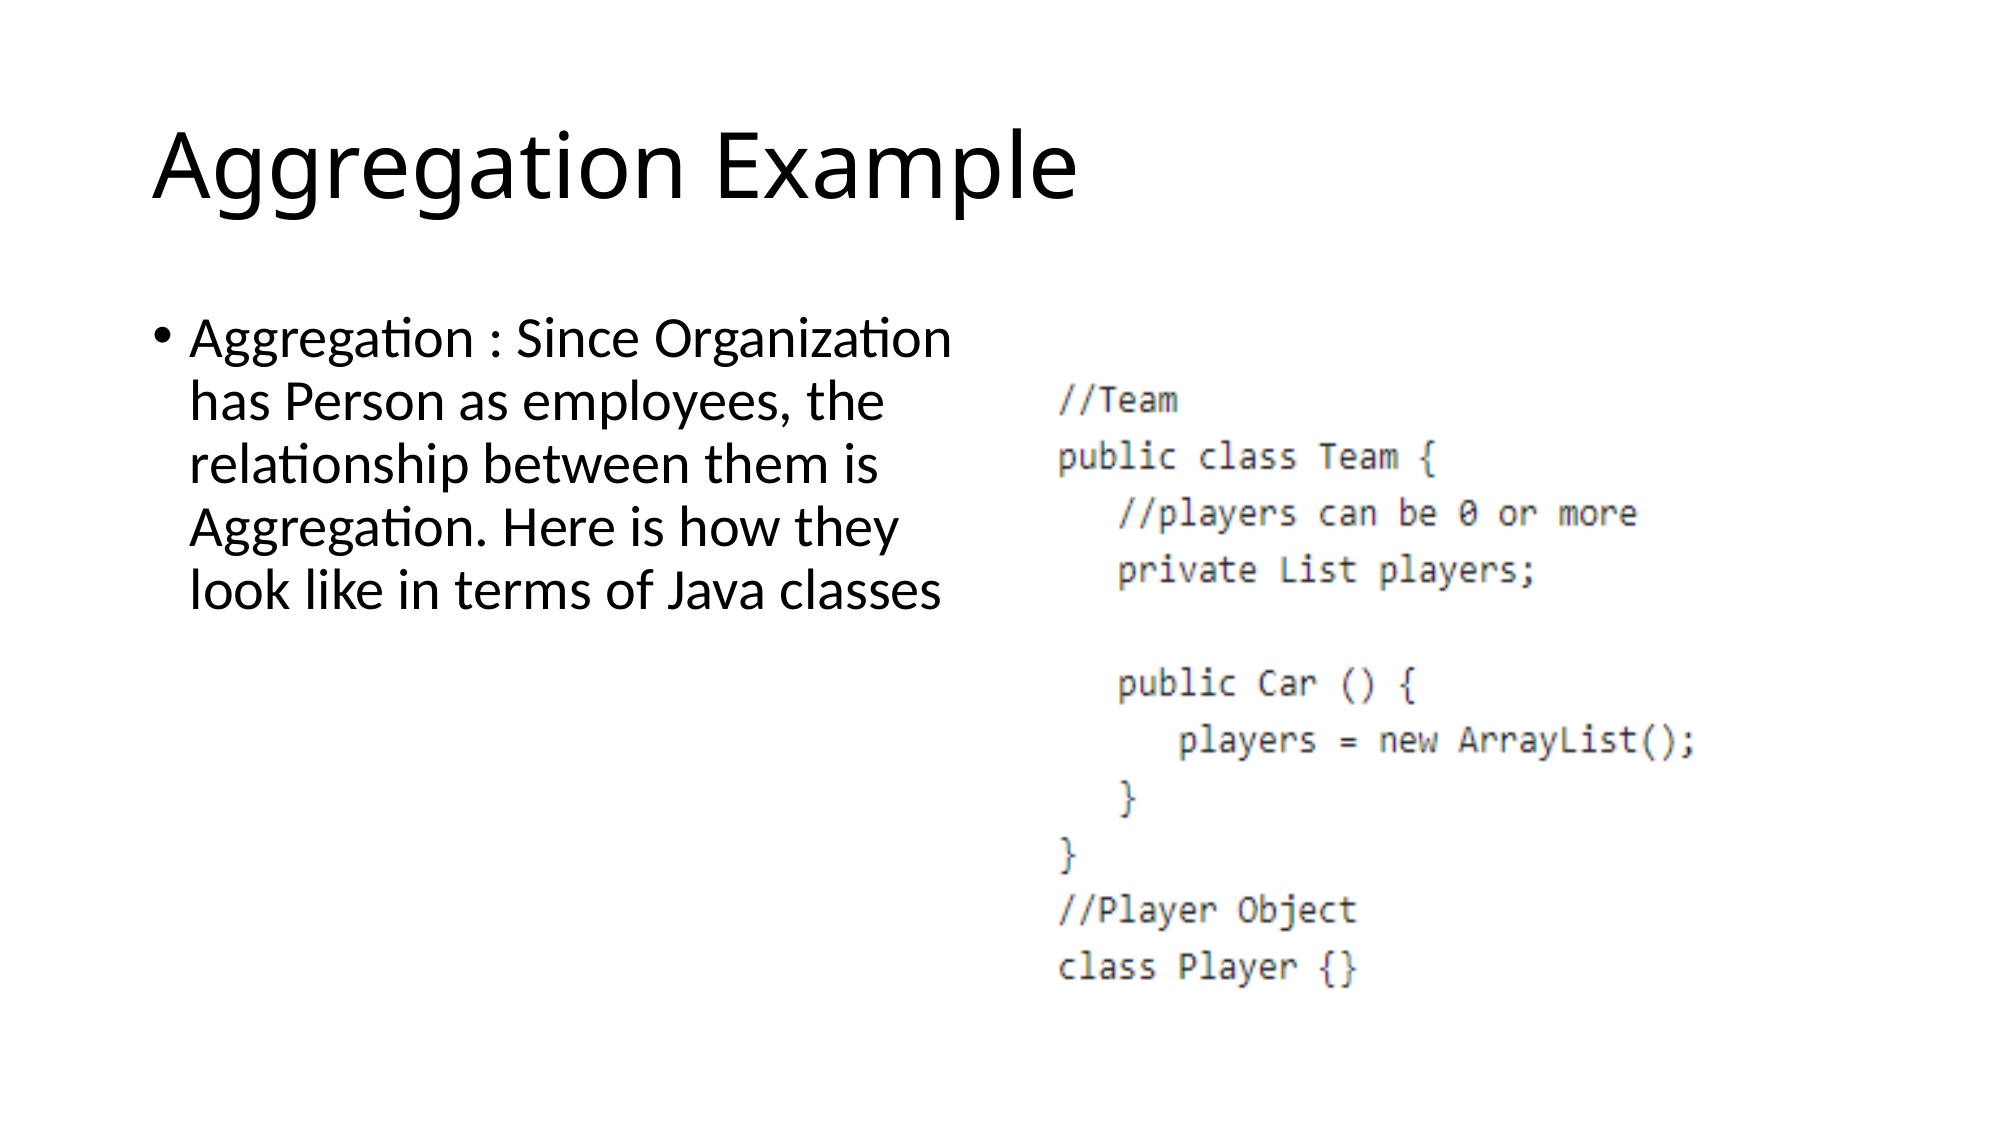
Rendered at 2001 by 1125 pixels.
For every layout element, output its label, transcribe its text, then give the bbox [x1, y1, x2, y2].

title Aggregation Example [137, 59, 1863, 278]
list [1053, 362, 1787, 1014]
list Aggregation : Since Organization has Person as employees, the relationship between them is Aggregation. Here is how they look like in terms of Java classes [137, 299, 988, 1014]
